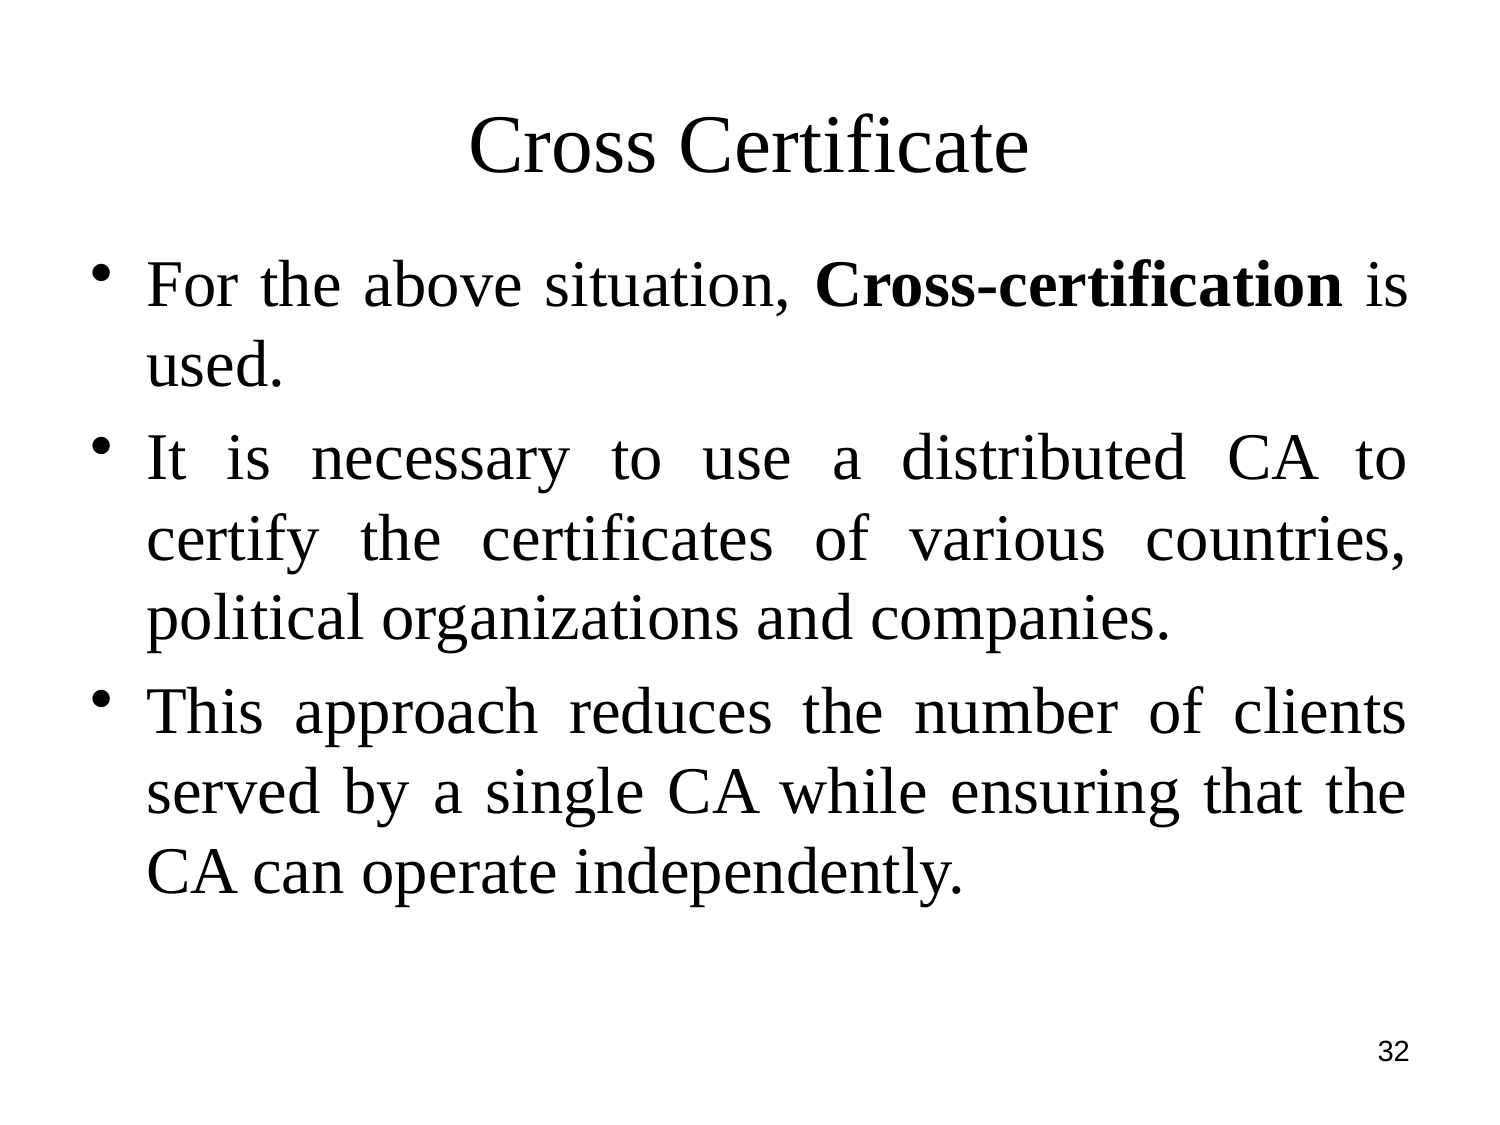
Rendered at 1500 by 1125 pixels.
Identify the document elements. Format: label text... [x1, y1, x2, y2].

list For the above situation, Cross-certification is used. It is necessary to use a distributed CA to certify the certificates of various countries, political organizations and companies. This approach reduces the number of clients served by a single CA while ensuring that the CA can operate independently. [75, 232, 1425, 975]
title Cross Certificate [75, 45, 1425, 232]
slide_number 32 [1074, 1024, 1425, 1103]
